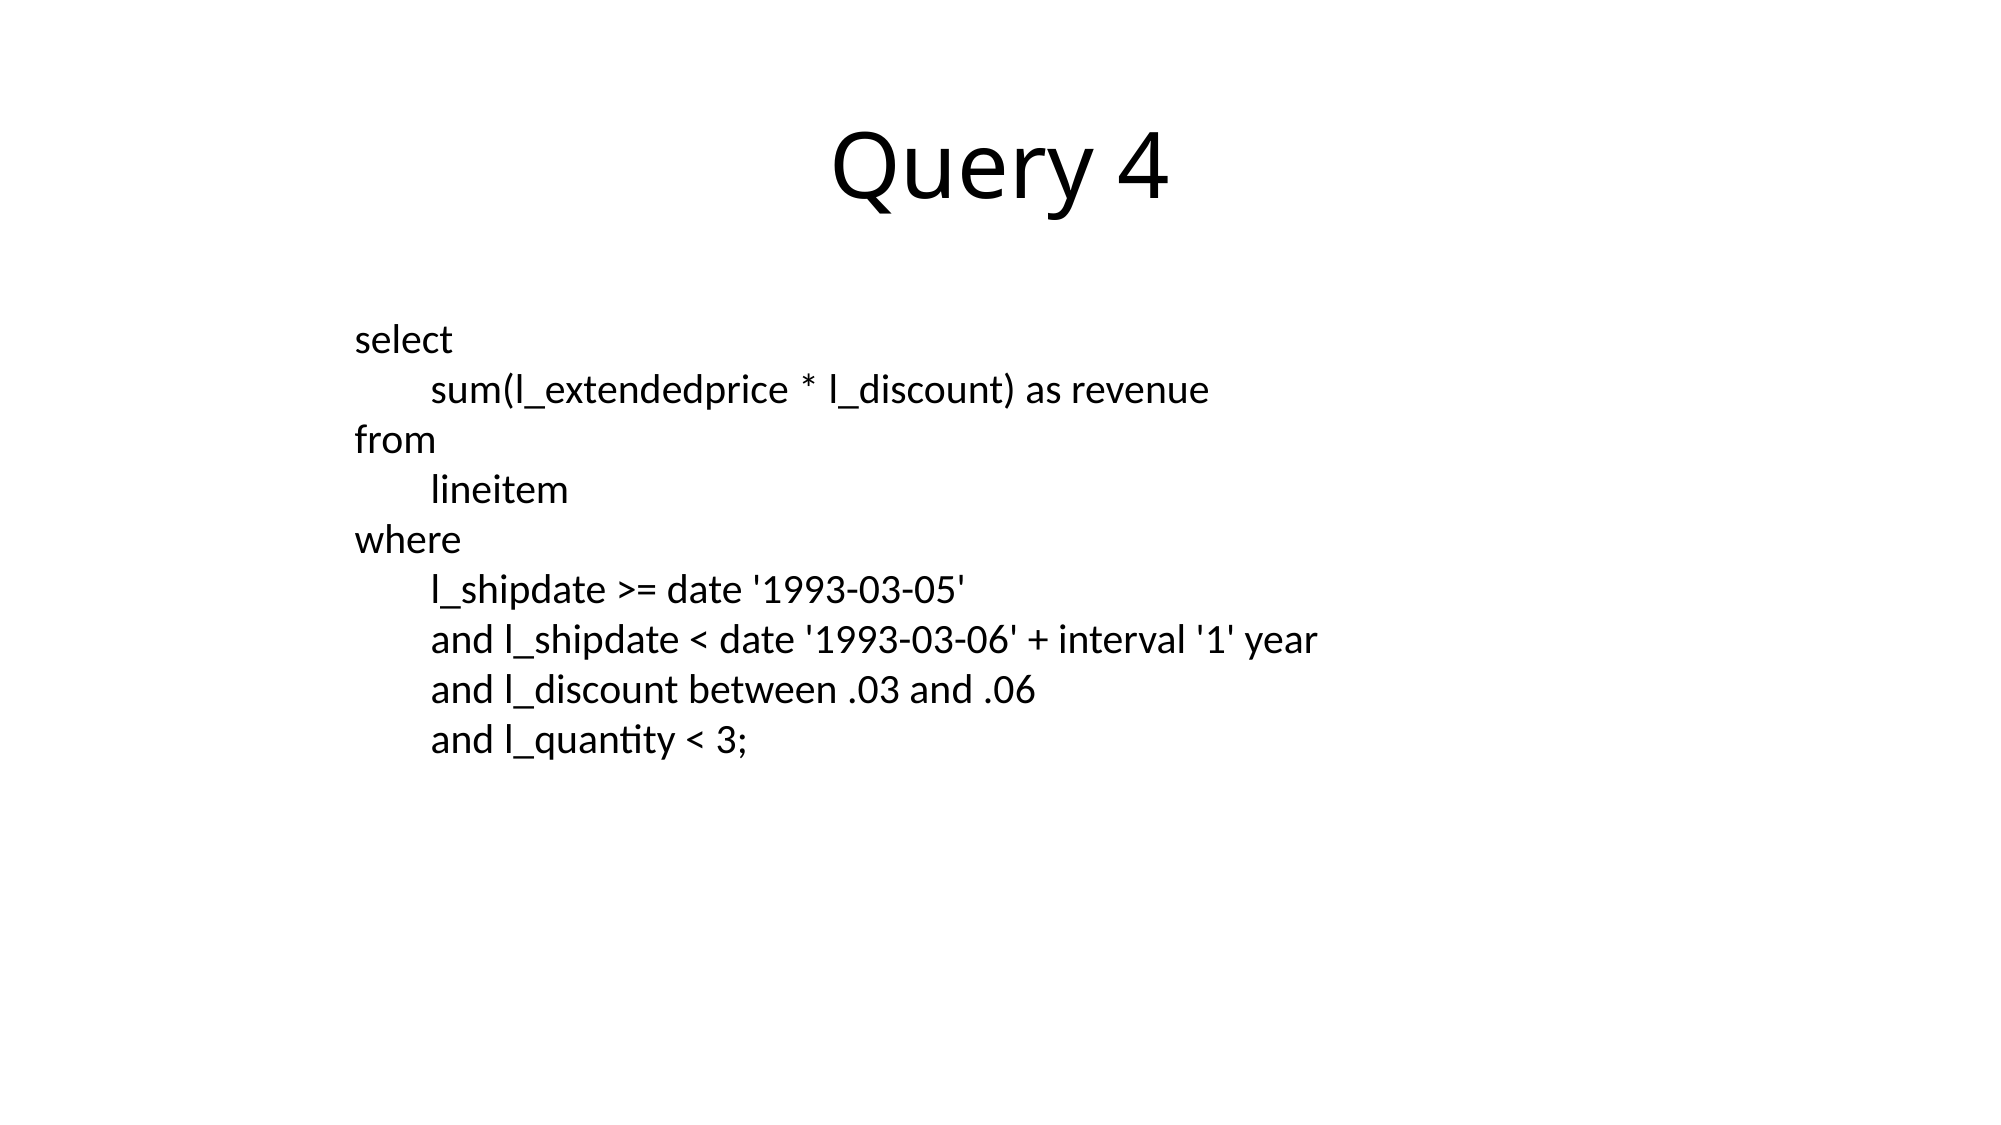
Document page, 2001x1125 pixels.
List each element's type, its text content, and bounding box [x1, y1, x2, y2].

title Query 4 [137, 59, 1863, 278]
text_box select sum(l_extendedprice * l_discount) as revenue from lineitem where l_shipdate >= date '1993-03-05' and l_shipdate < date '1993-03-06' + interval '1' year and l_discount between .03 and .06 and l_quantity < 3; [339, 304, 1588, 770]
